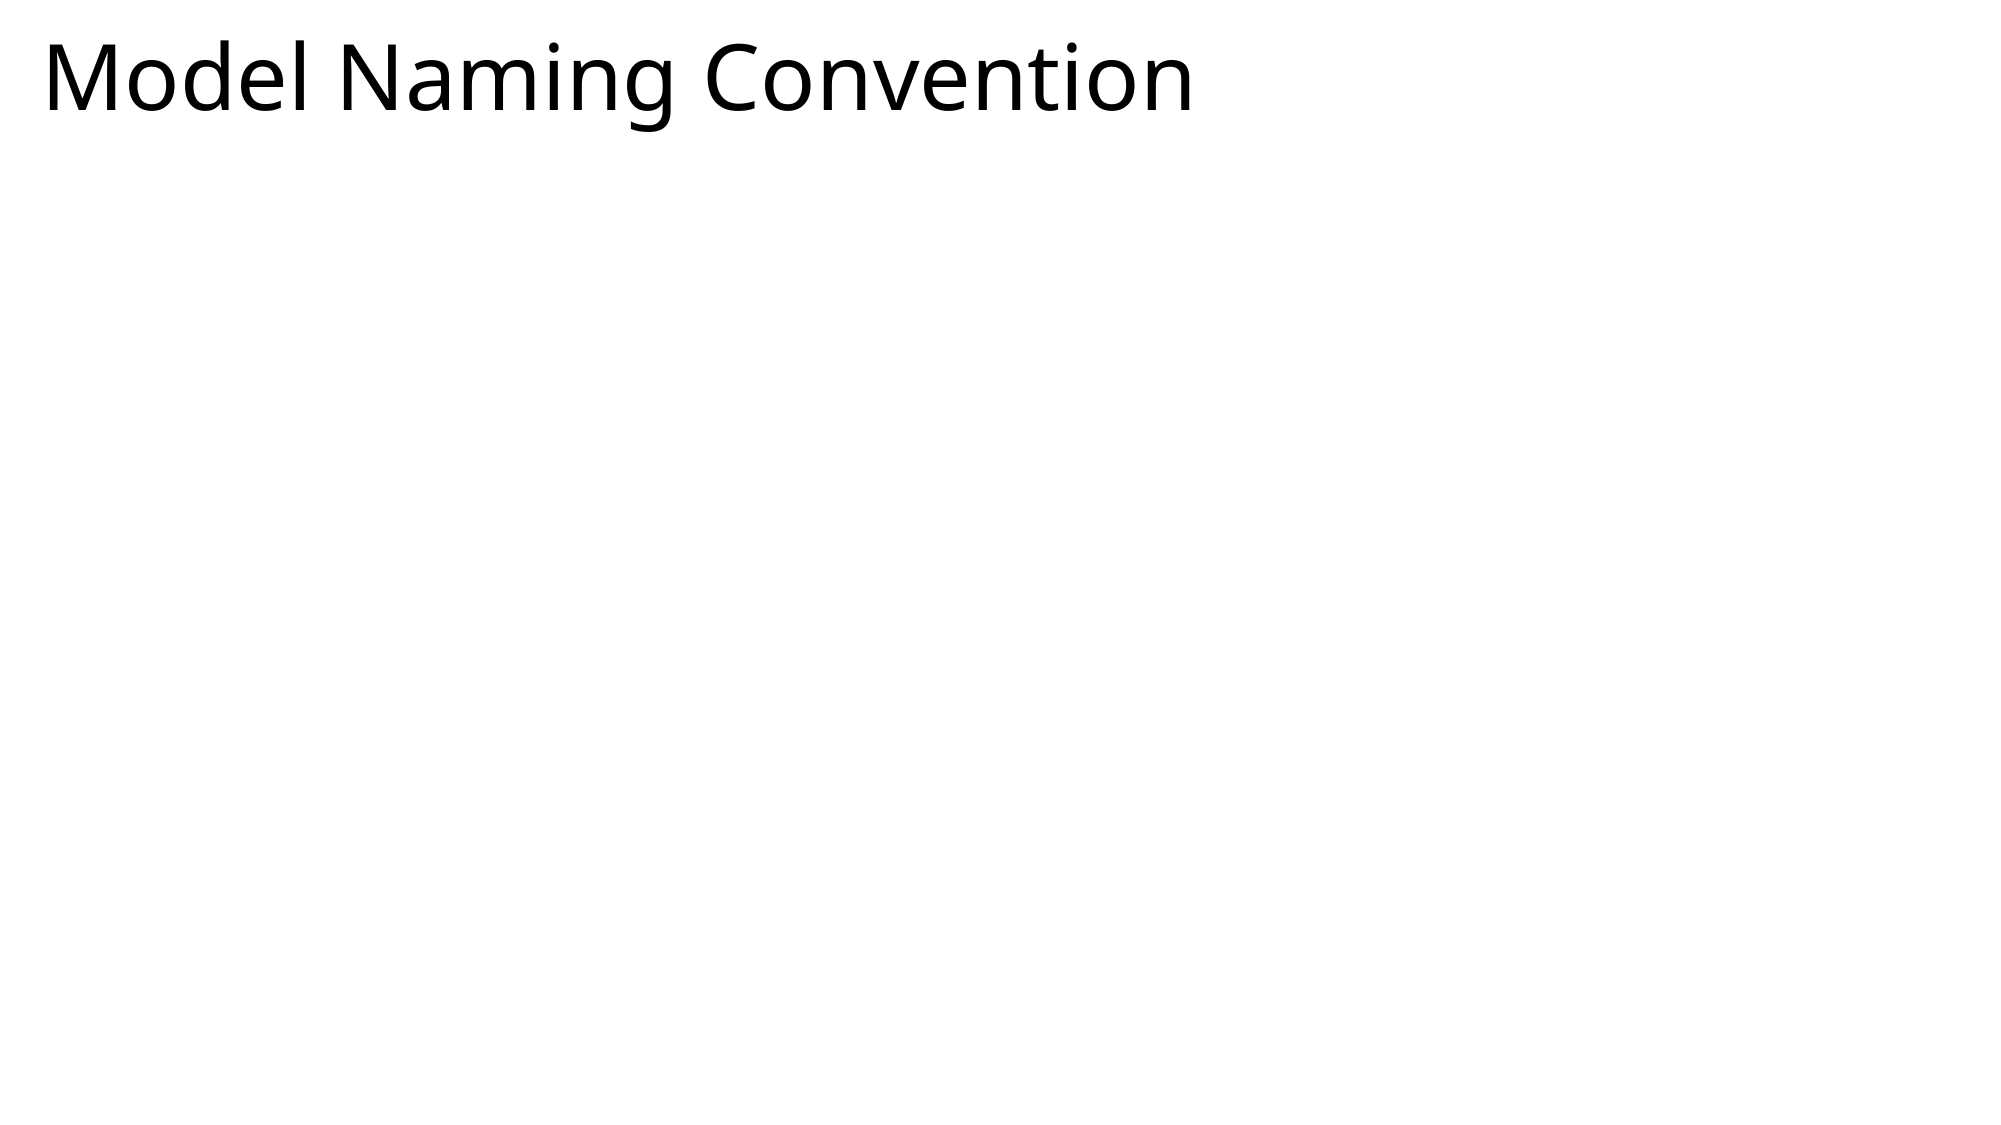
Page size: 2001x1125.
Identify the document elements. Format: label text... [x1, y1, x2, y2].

title Model Naming Convention [26, 22, 1977, 141]
